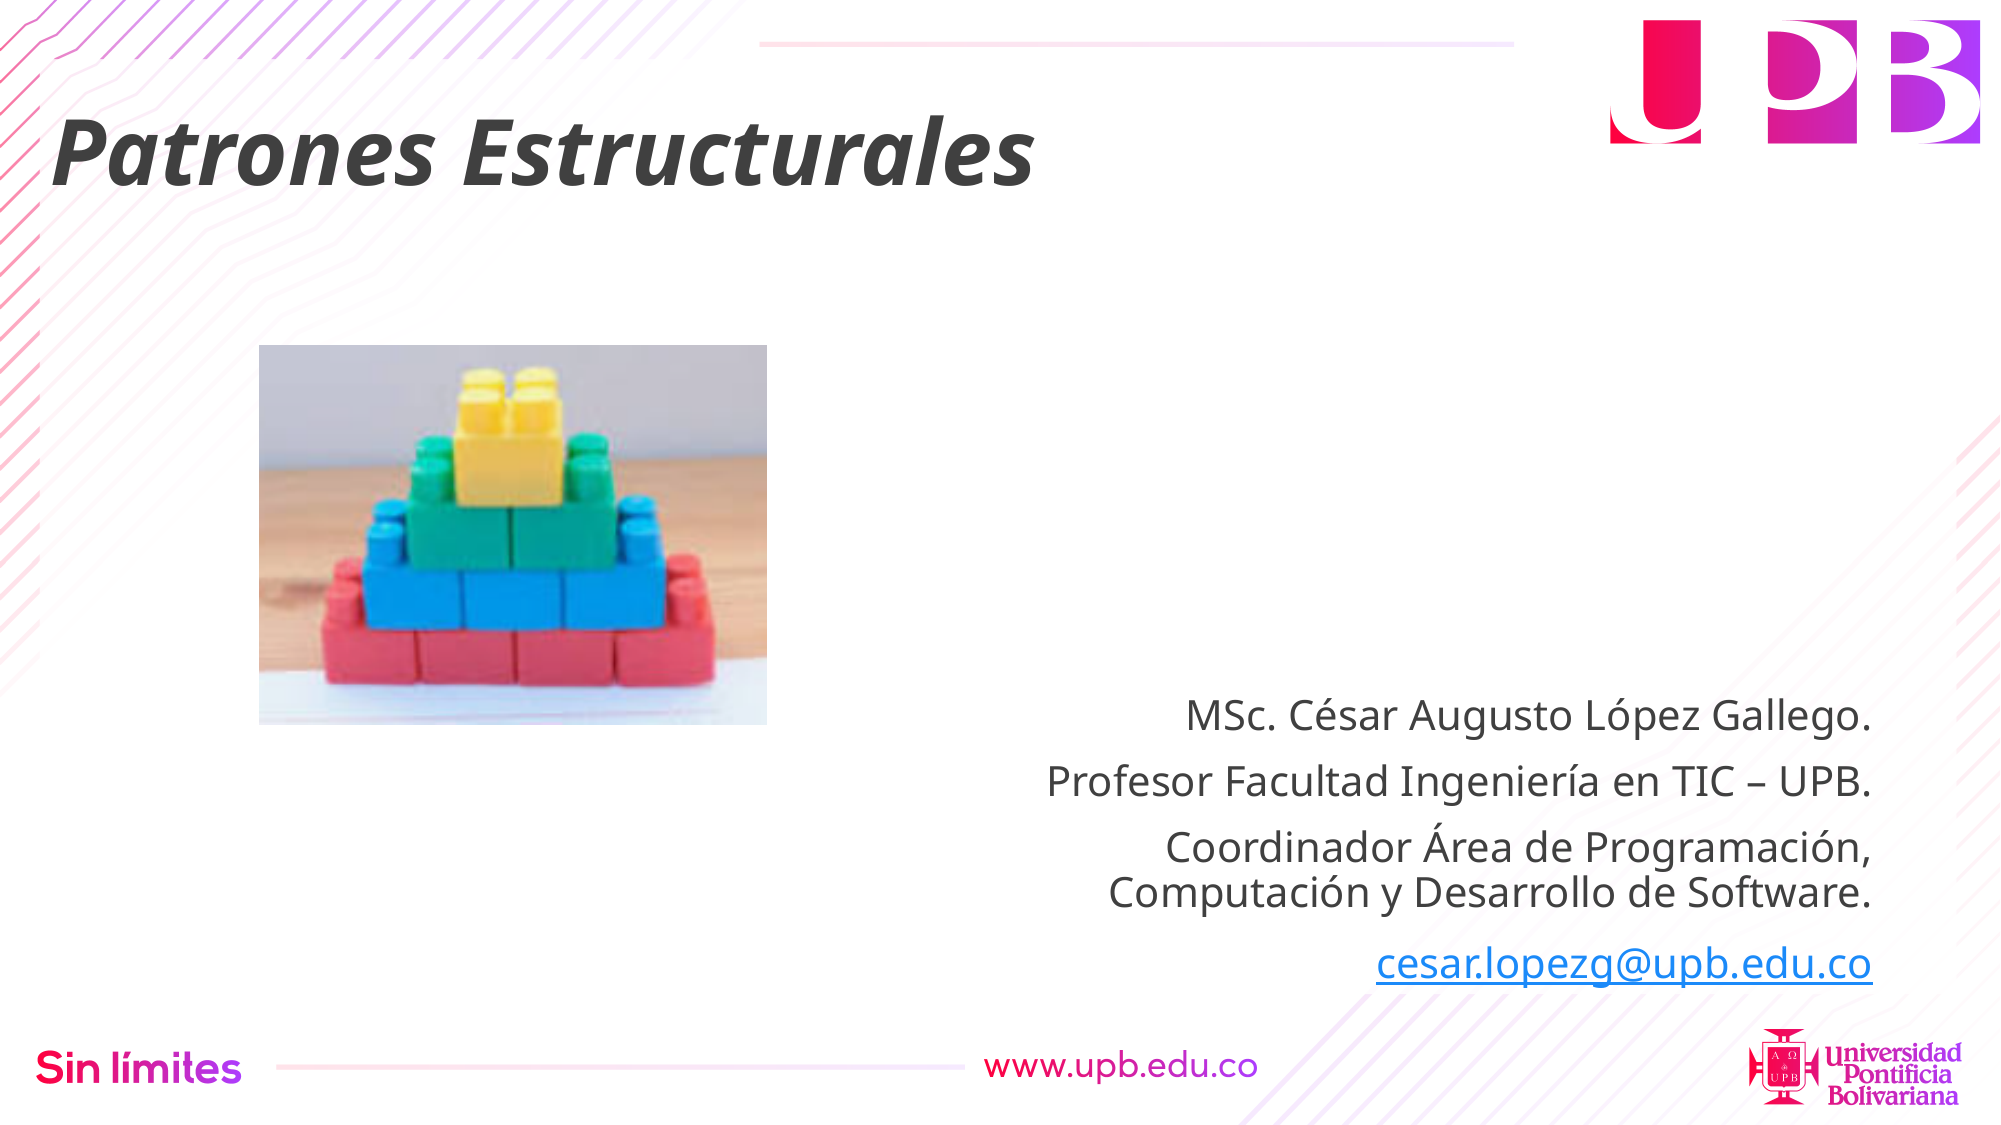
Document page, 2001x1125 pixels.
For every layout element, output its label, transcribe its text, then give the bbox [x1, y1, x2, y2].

list MSc. César Augusto López Gallego. Profesor Facultad Ingeniería en TIC – UPB. Coordinador Área de Programación, Computación y Desarrollo de Software. cesar.lopezg@upb.edu.co [885, 687, 1888, 1000]
picture [0, 0, 2001, 1125]
title Patrones Estructurales [35, 47, 1888, 265]
